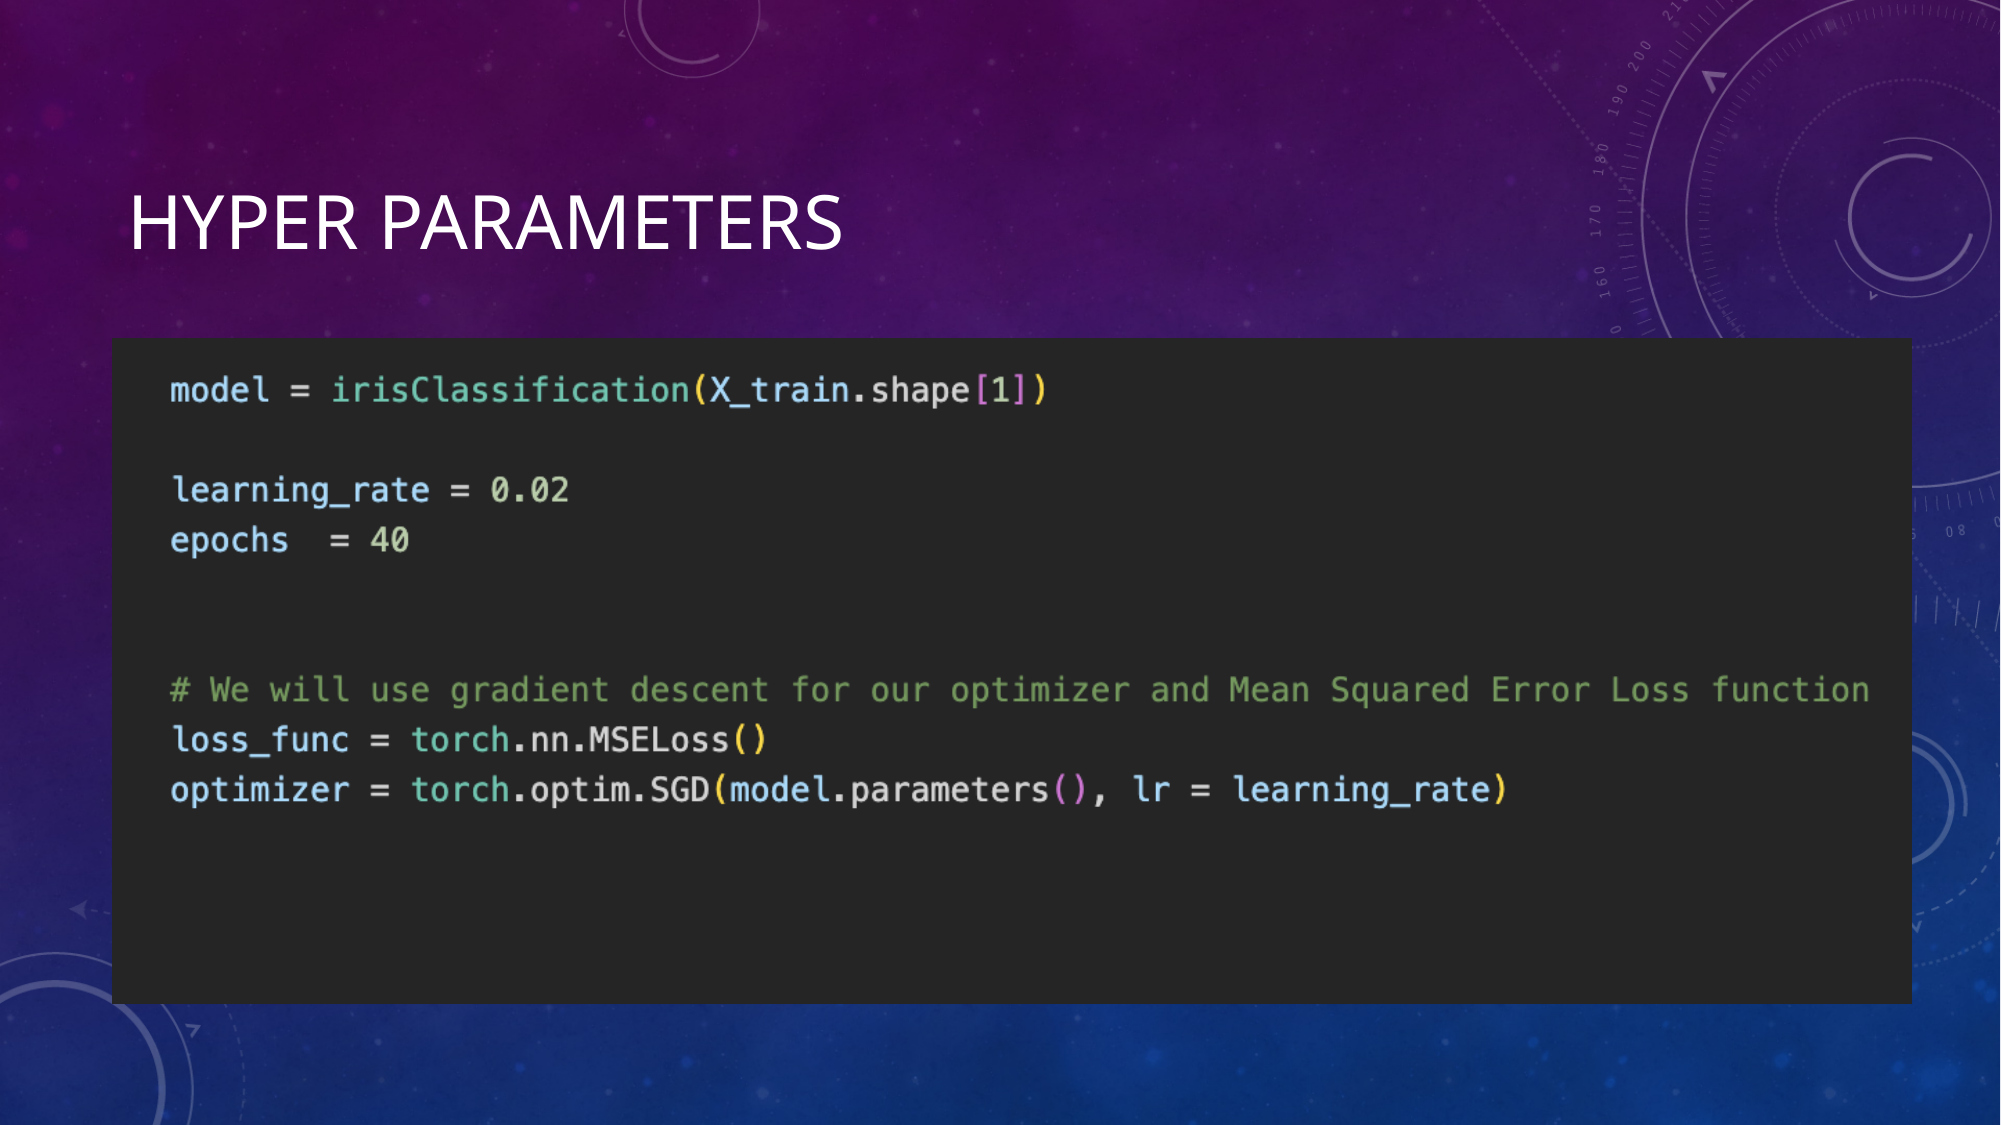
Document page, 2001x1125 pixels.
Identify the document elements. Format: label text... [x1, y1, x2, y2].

title Hyper parameters [112, 99, 1775, 338]
picture [0, 0, 2001, 1125]
